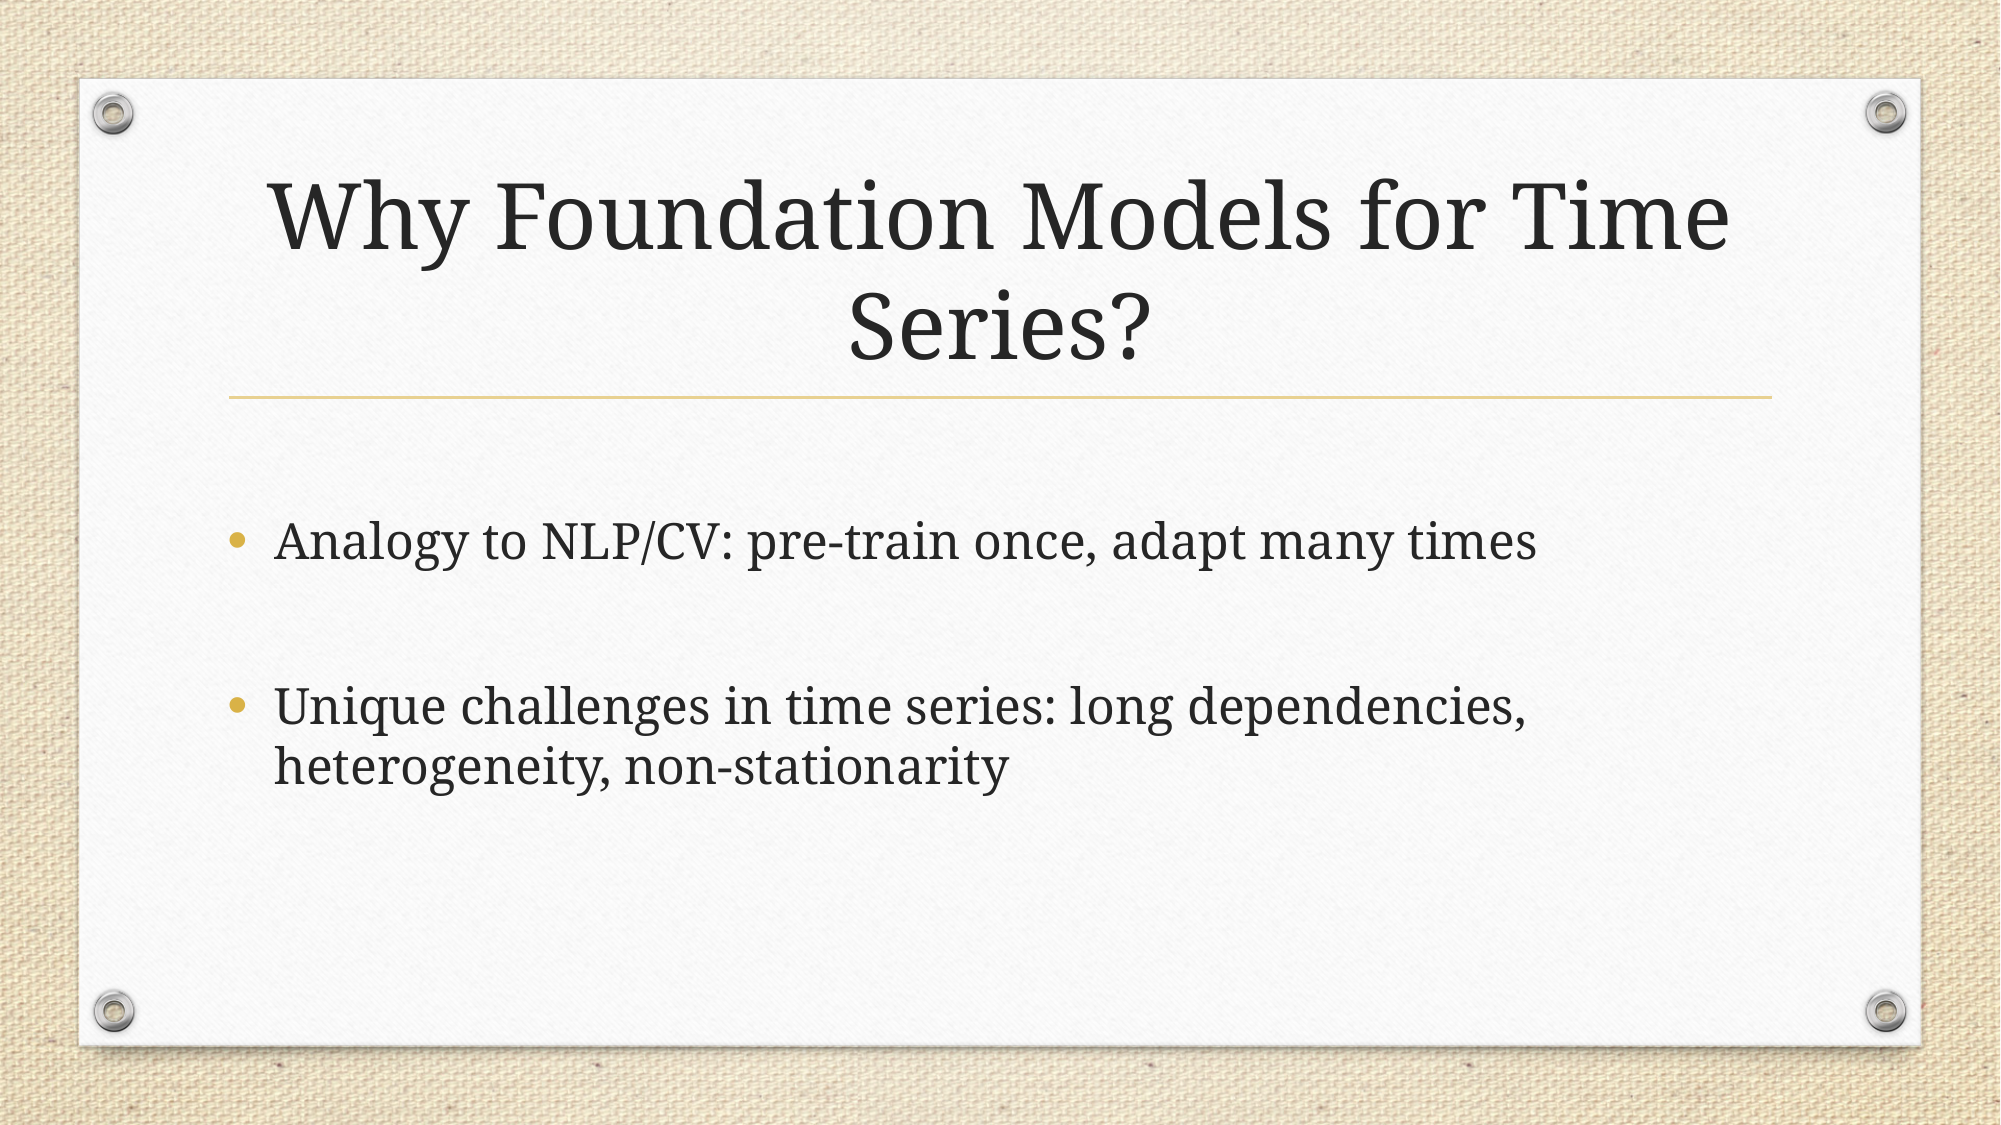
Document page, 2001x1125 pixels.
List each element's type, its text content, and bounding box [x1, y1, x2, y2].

picture [0, 0, 2001, 1125]
title Why Foundation Models for Time Series? [212, 161, 1788, 375]
list Analogy to NLP/CV: pre‑train once, adapt many times Unique challenges in time series: long dependencies, heterogeneity, non‑stationarity [212, 419, 1788, 964]
